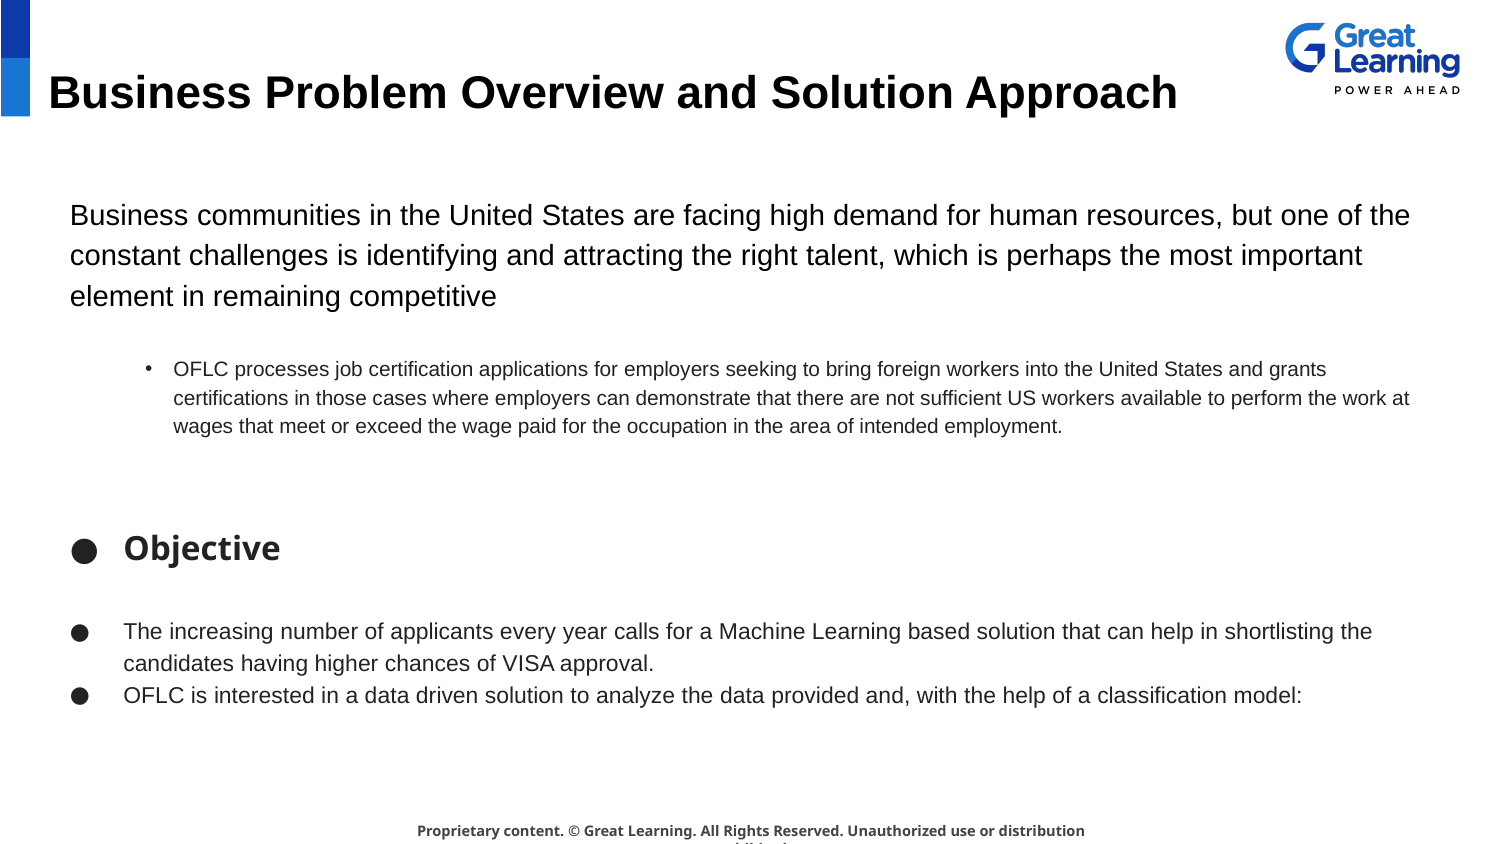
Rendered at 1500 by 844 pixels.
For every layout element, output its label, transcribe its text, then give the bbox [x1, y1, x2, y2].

picture [1258, 11, 1487, 106]
list Business communities in the United States are facing high demand for human resources, but one of the constant challenges is identifying and attracting the right talent, which is perhaps the most important element in remaining competitive OFLC processes job certification applications for employers seeking to bring foreign workers into the United States and grants certifications in those cases where employers can demonstrate that there are not sufficient US workers available to perform the work at wages that meet or exceed the wage paid for the occupation in the area of intended employment. Objective The increasing number of applicants every year calls for a Machine Learning based solution that can help in shortlisting the candidates having higher chances of VISA approval. OFLC is interested in a data driven solution to analyze the data provided and, with the help of a classification model: [33, 141, 1449, 750]
title Business Problem Overview and Solution Approach [33, 47, 1431, 141]
